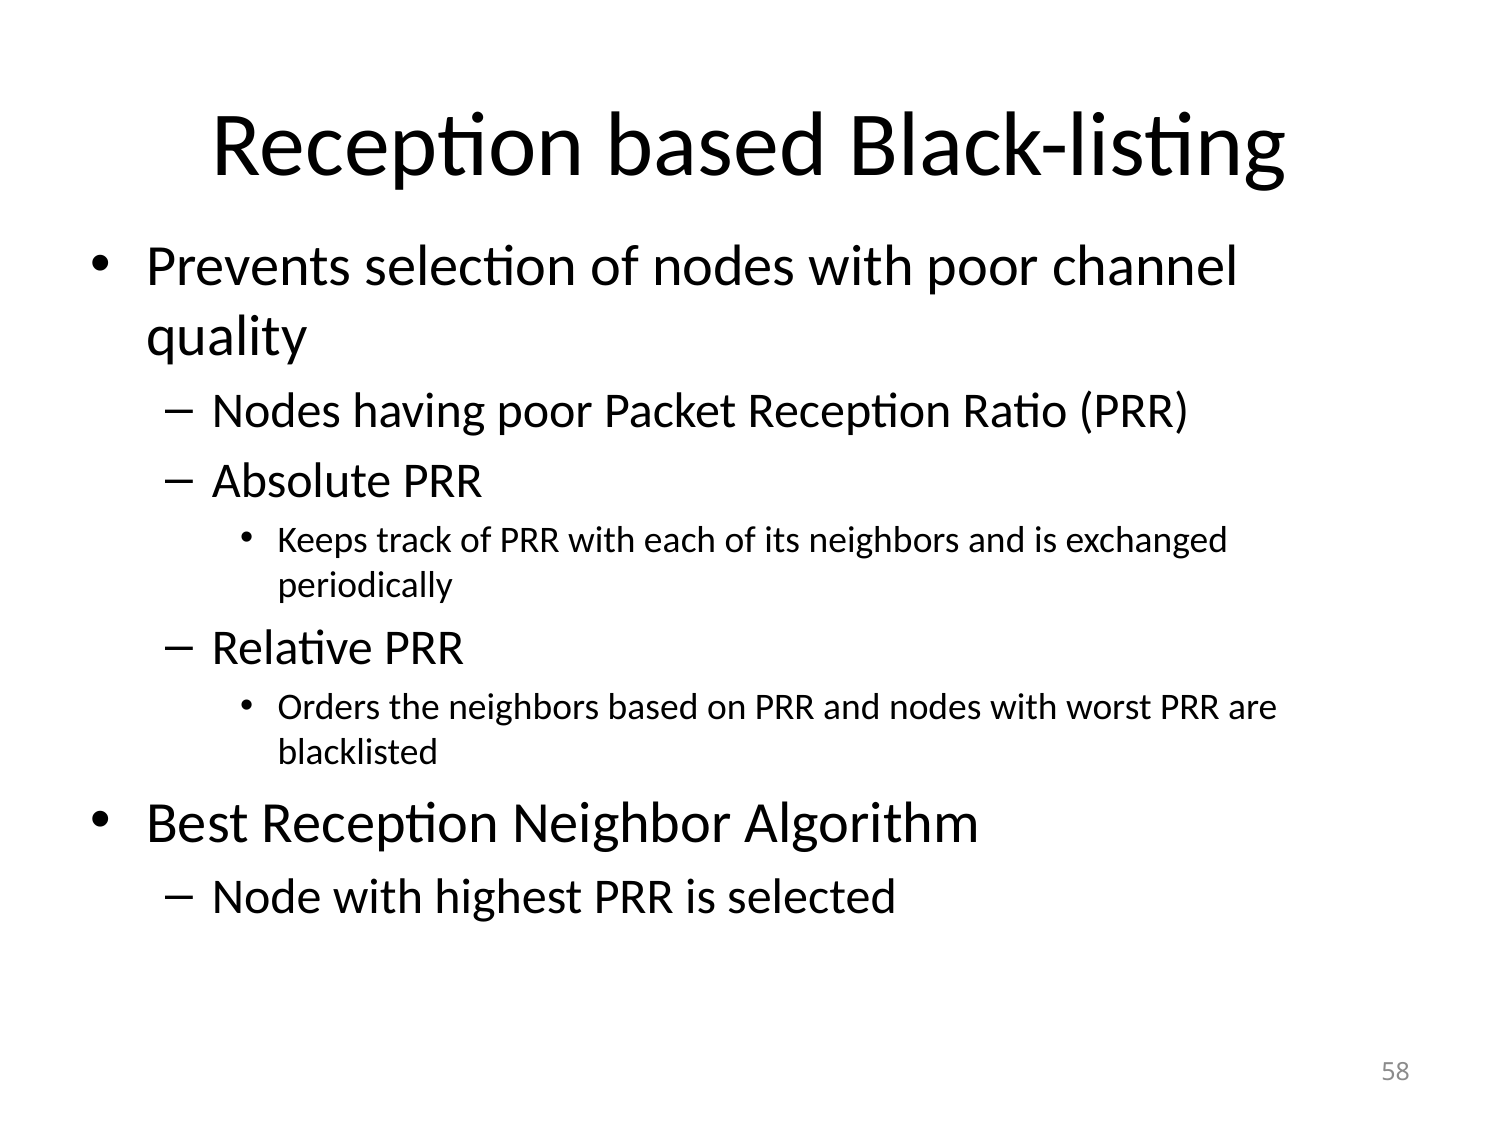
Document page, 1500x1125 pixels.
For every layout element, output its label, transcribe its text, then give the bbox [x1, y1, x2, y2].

title Reception based Black-listing [75, 45, 1425, 219]
list Prevents selection of nodes with poor channel quality Nodes having poor Packet Reception Ratio (PRR) Absolute PRR Keeps track of PRR with each of its neighbors and is exchanged periodically Relative PRR Orders the neighbors based on PRR and nodes with worst PRR are blacklisted Best Reception Neighbor Algorithm Node with highest PRR is selected [75, 219, 1425, 963]
slide_number 58 [1074, 1042, 1425, 1103]
